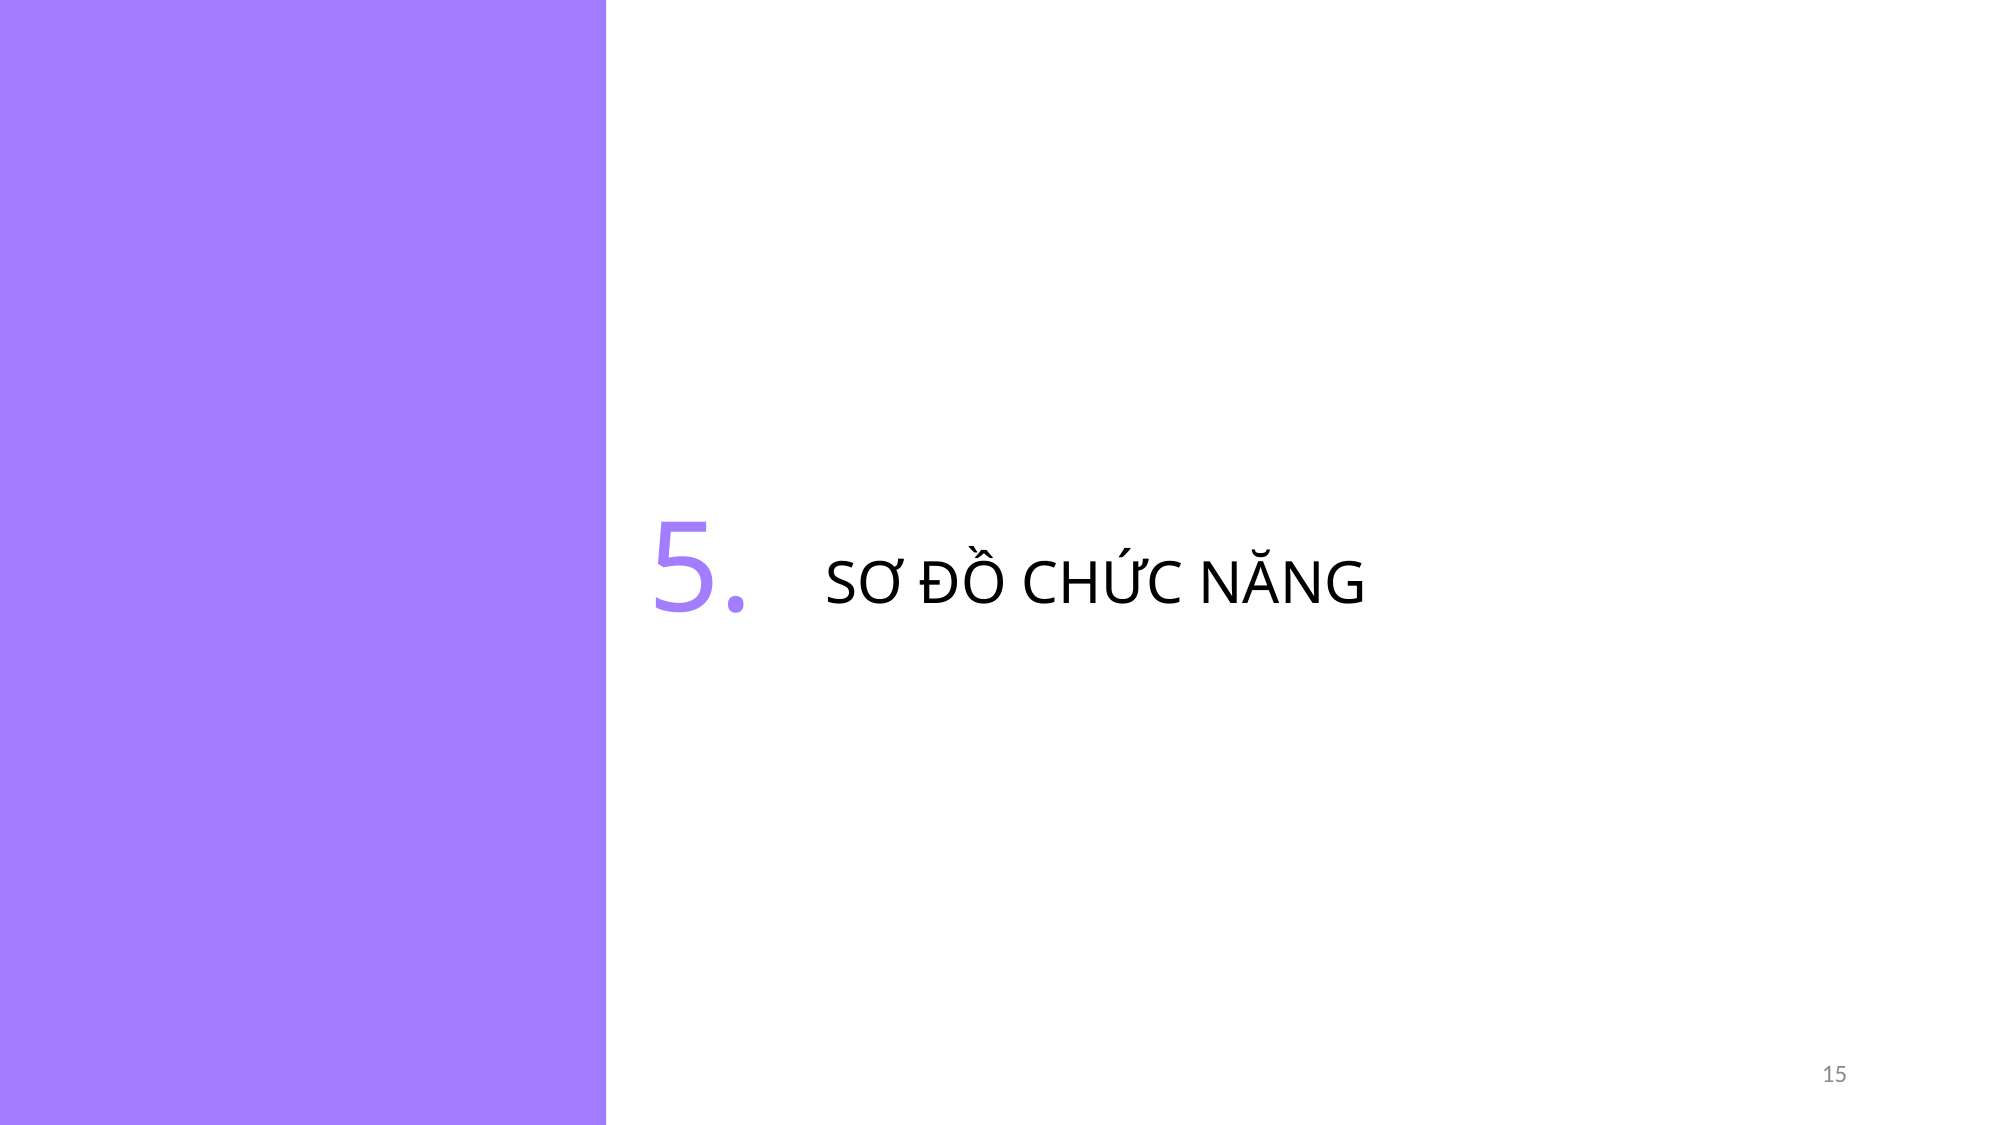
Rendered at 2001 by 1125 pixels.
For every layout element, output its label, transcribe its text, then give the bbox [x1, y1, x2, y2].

slide_number 15 [1412, 1042, 1863, 1103]
text_box [0, 0, 607, 1125]
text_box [606, 479, 1398, 646]
